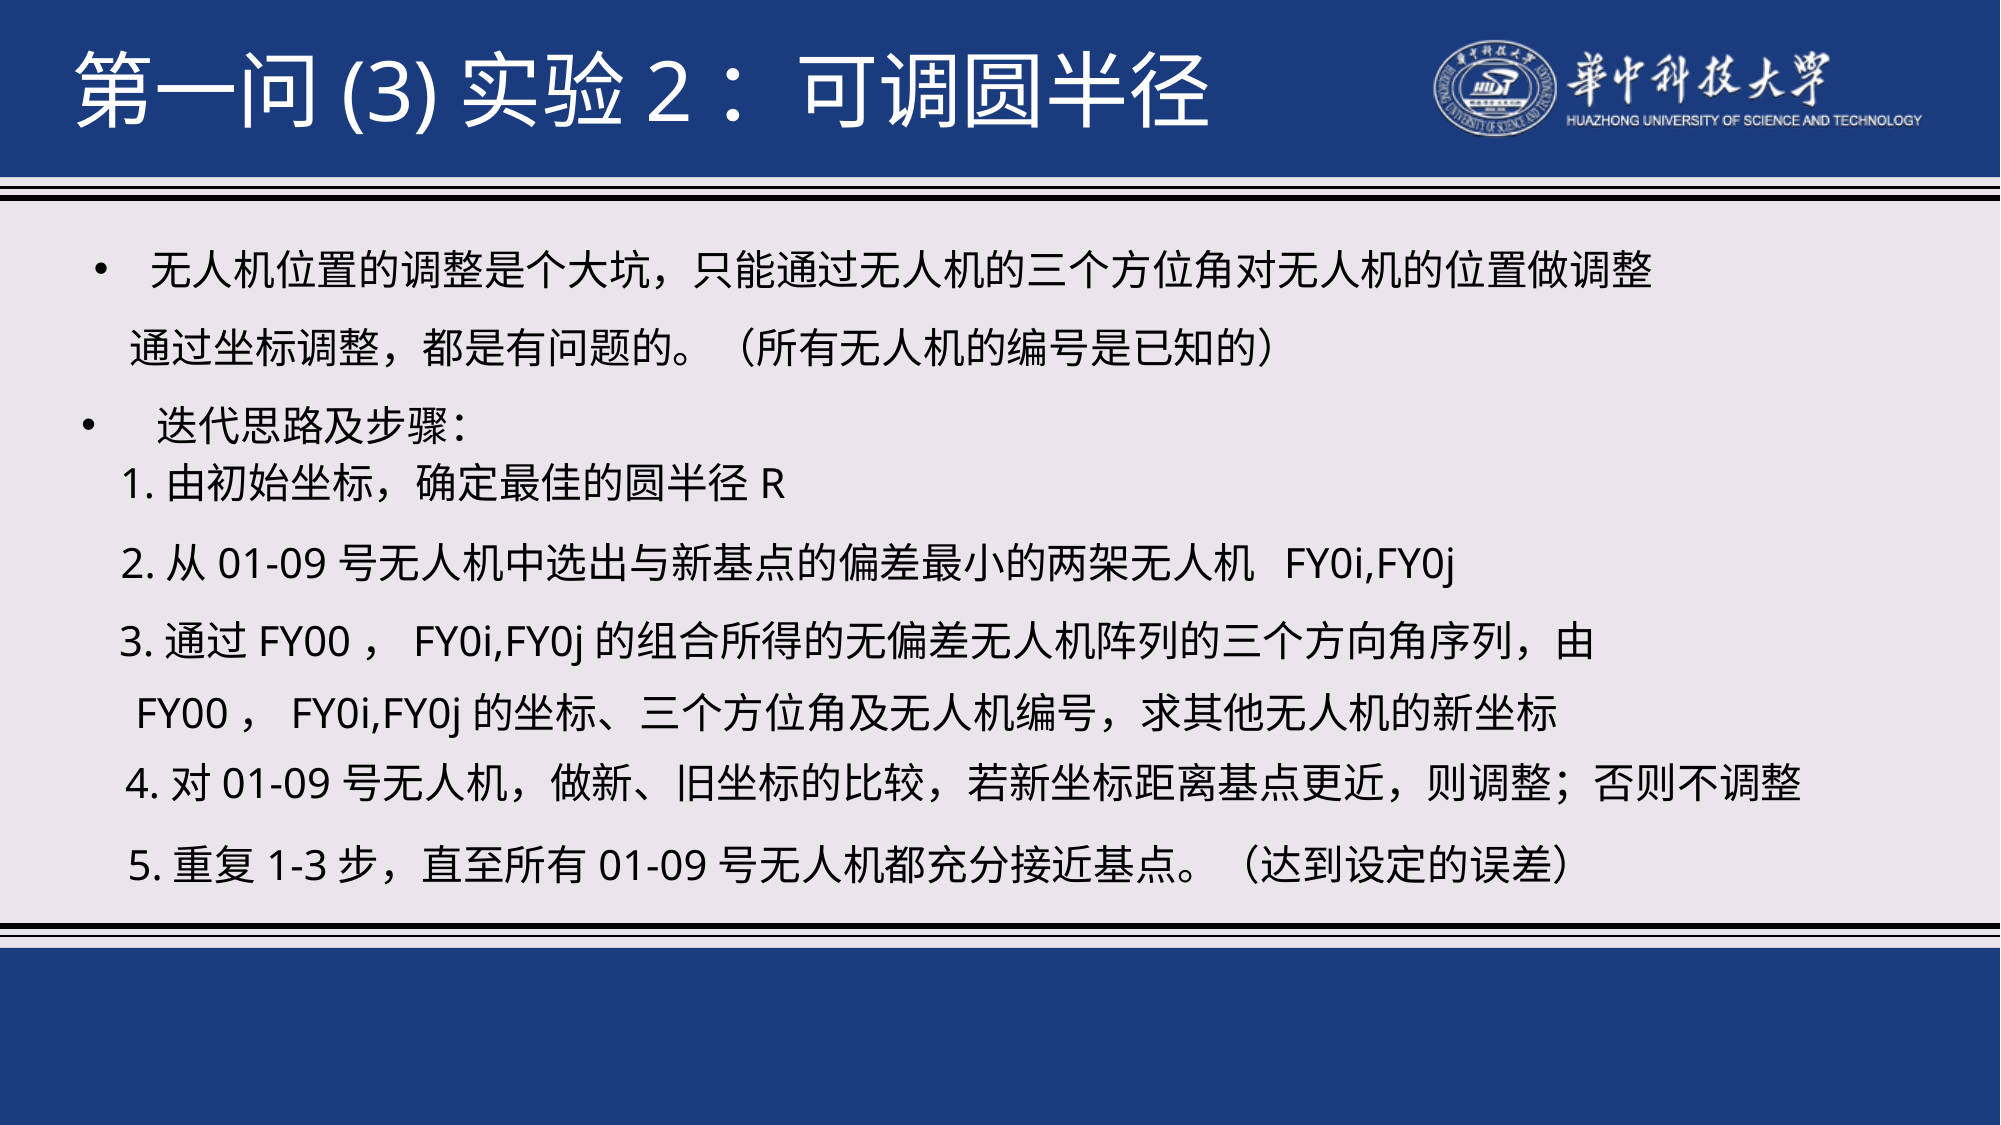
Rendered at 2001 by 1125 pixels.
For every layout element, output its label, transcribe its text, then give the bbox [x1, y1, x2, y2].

text_box FY00，FY0i,FY0j的坐标、三个方位角及无人机编号，求其他无人机的新坐标 [77, 679, 1867, 745]
text_box [67, 456, 1910, 522]
text_box 无人机位置的调整是个大坑，只能通过无人机的三个方位角对无人机的位置做调整 [79, 235, 1737, 314]
text_box 4.对01-09号无人机，做新、旧坐标的比较，若新坐标距离基点更近，则调整；否则不调整 [77, 749, 1867, 815]
text_box 迭代思路及步骤： [66, 392, 1909, 457]
picture [1428, 31, 1957, 146]
text_box 通过坐标调整，都是有问题的。（所有无人机的编号是已知的） [77, 314, 1761, 379]
text_box 1.由初始坐标，确定最佳的圆半径R [72, 449, 1862, 515]
text_box 2.从01-09号无人机中选出与新基点的偏差最小的两架无人机 FY0i,FY0j [73, 529, 1863, 595]
text_box 3.通过FY00，FY0i,FY0j的组合所得的无偏差无人机阵列的三个方向角序列，由 [72, 607, 1861, 672]
text_box 第一问(3)实验2：可调圆半径 [56, 31, 1283, 146]
text_box 5.重复1-3步，直至所有01-09号无人机都充分接近基点。（达到设定的误差） [80, 831, 1870, 897]
